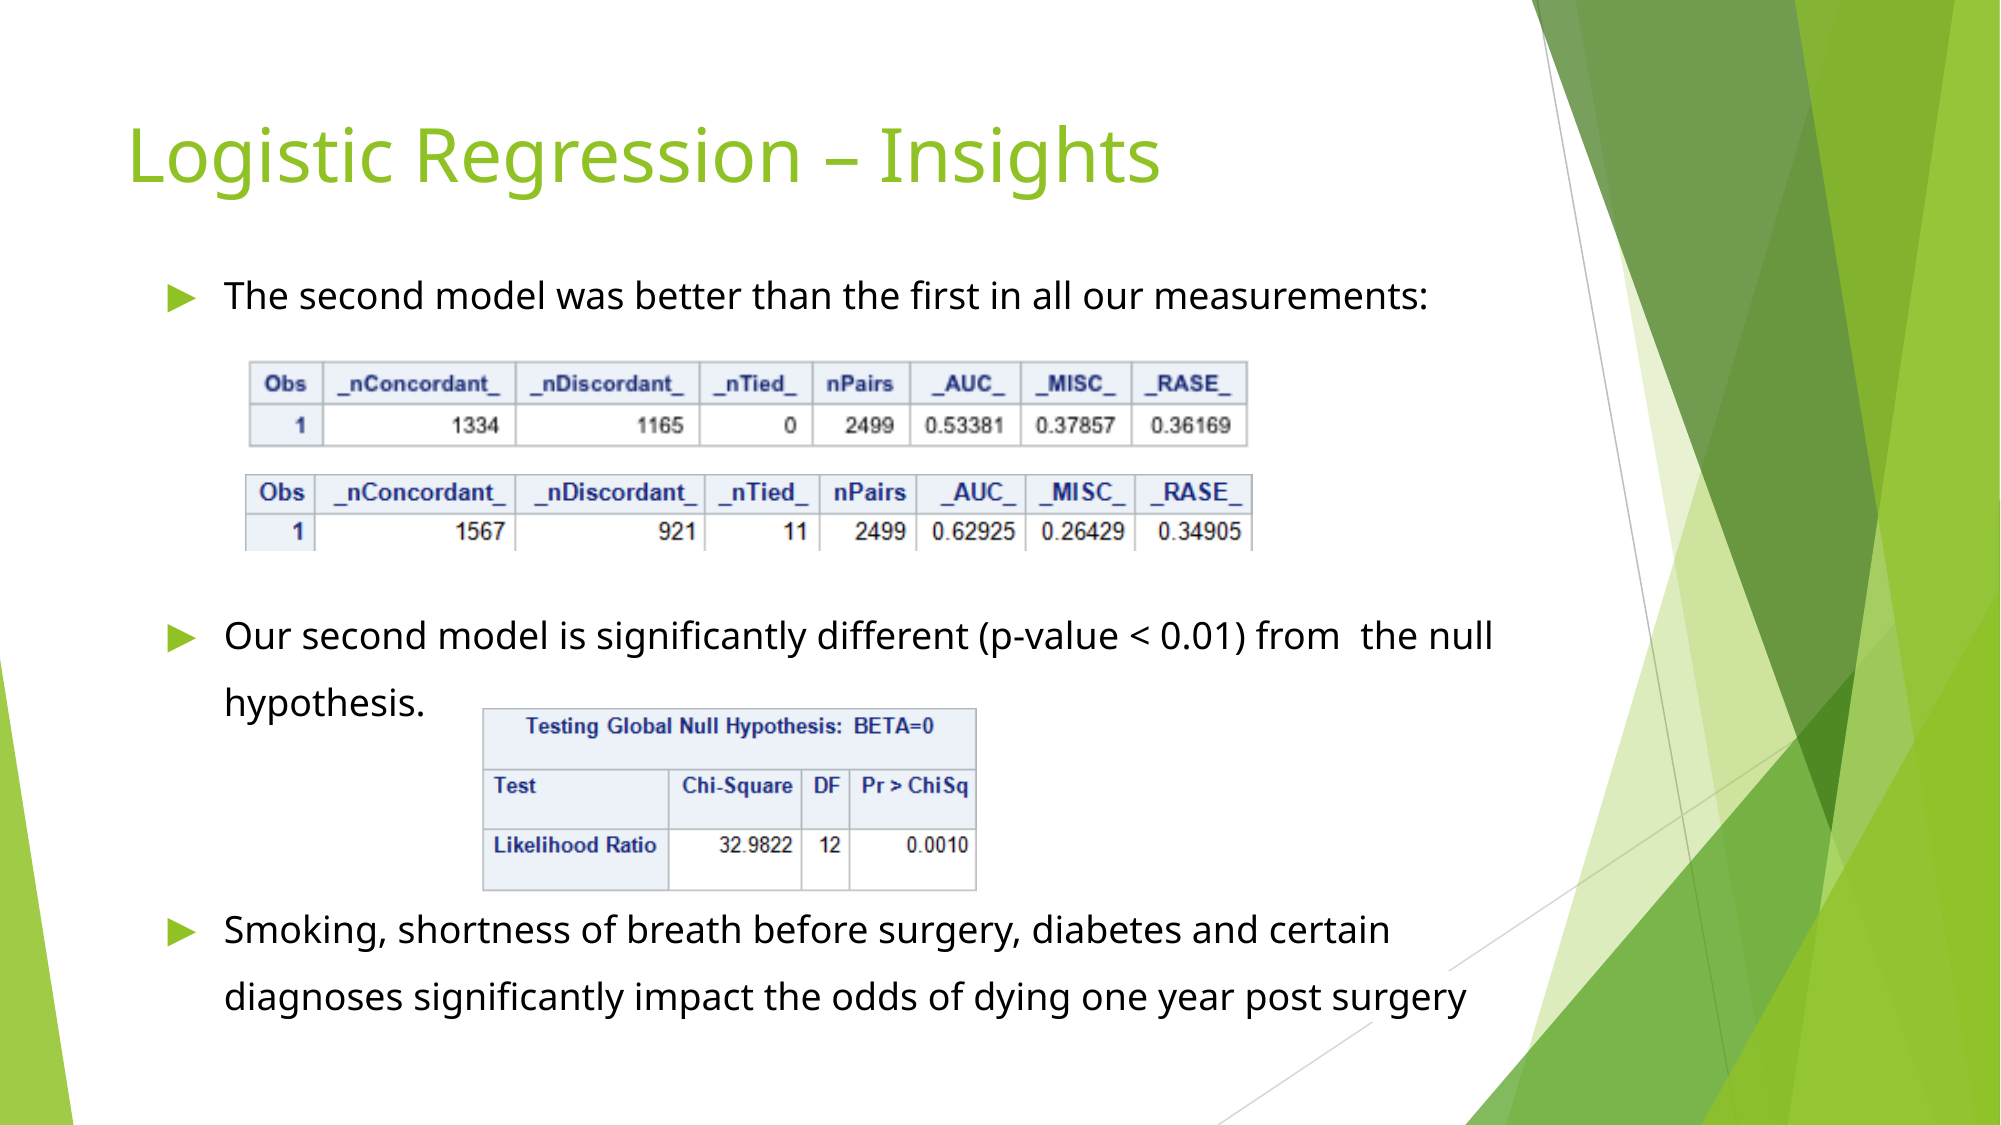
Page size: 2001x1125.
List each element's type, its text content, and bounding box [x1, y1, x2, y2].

picture [245, 350, 1253, 457]
picture [245, 473, 1253, 552]
list The second model was better than the first in all our measurements: Our second model is significantly different (p-value < 0.01) from the null hypothesis. Smoking, shortness of breath before surgery, diabetes and certain diagnoses significantly impact the odds of dying one year post surgery [133, 241, 1584, 1054]
picture [481, 708, 977, 893]
title Logistic Regression – Insights [111, 99, 1522, 317]
